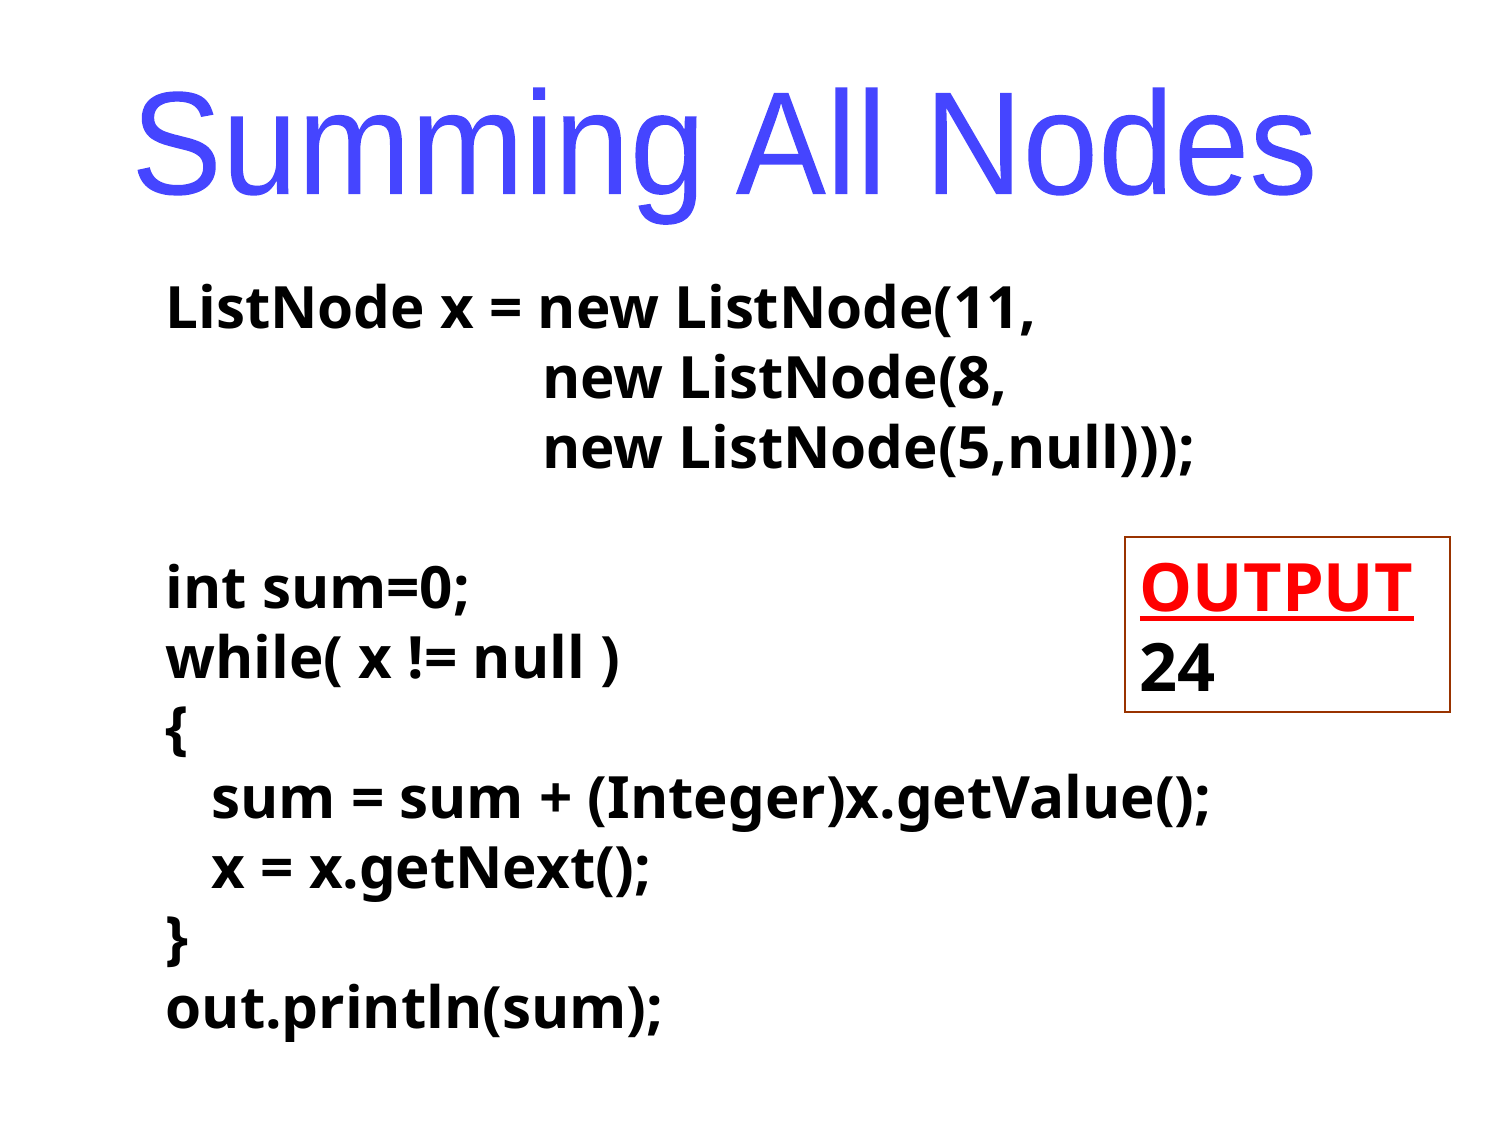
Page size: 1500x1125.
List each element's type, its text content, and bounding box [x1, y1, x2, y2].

text_box ListNode x = new ListNode(11, new ListNode(8, new ListNode(5,null))); int sum=0; while( x != null ) { sum = sum + (Integer)x.getValue(); x = x.getNext(); } out.println(sum); [151, 262, 1227, 1047]
text_box OUTPUT24 [1125, 537, 1450, 713]
